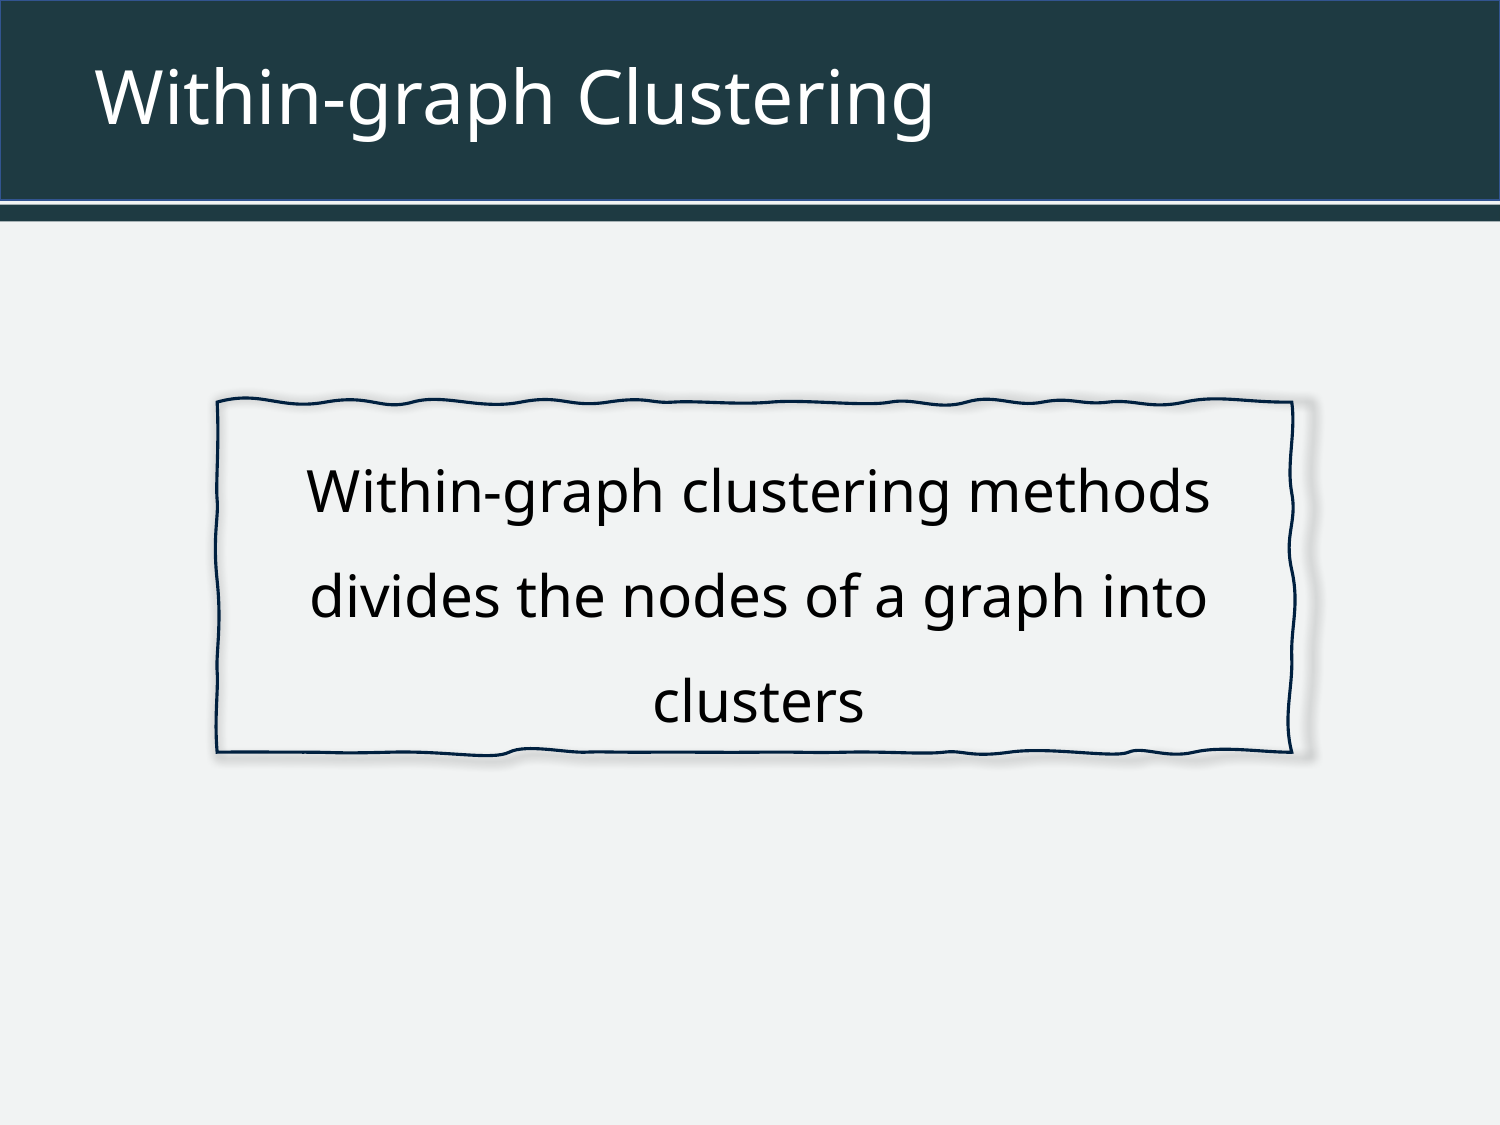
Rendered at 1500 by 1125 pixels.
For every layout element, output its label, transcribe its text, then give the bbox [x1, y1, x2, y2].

text_box Within-graph clustering methods divides the nodes of a graph into clusters [236, 411, 1282, 742]
title Within-graph Clustering [79, 0, 1500, 200]
text_box [214, 396, 1297, 757]
